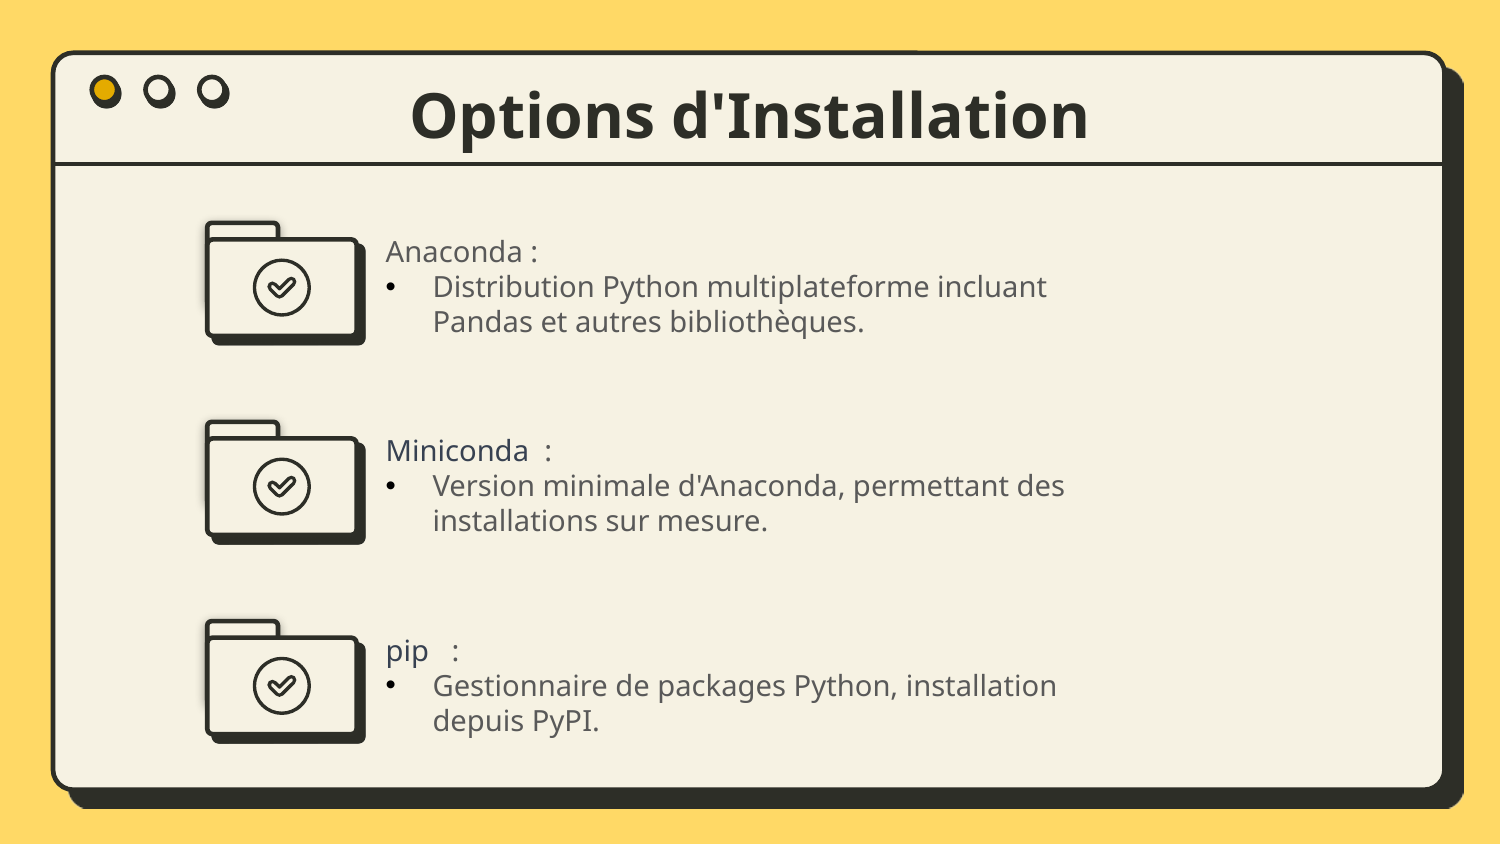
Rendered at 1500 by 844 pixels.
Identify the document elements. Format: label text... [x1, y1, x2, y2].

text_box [252, 258, 312, 317]
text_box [206, 620, 357, 735]
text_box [206, 222, 357, 337]
title Options d'Installation [118, 86, 1382, 167]
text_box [252, 457, 312, 516]
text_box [206, 421, 357, 536]
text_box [252, 656, 312, 716]
text_box Miniconda : Version minimale d'Anaconda, permettant des installations sur mesure. [370, 421, 1111, 549]
text_box pip : Gestionnaire de packages Python, installation depuis PyPI. [370, 621, 1111, 748]
text_box Anaconda : Distribution Python multiplateforme incluant Pandas et autres bibliothèques. [370, 222, 1111, 350]
